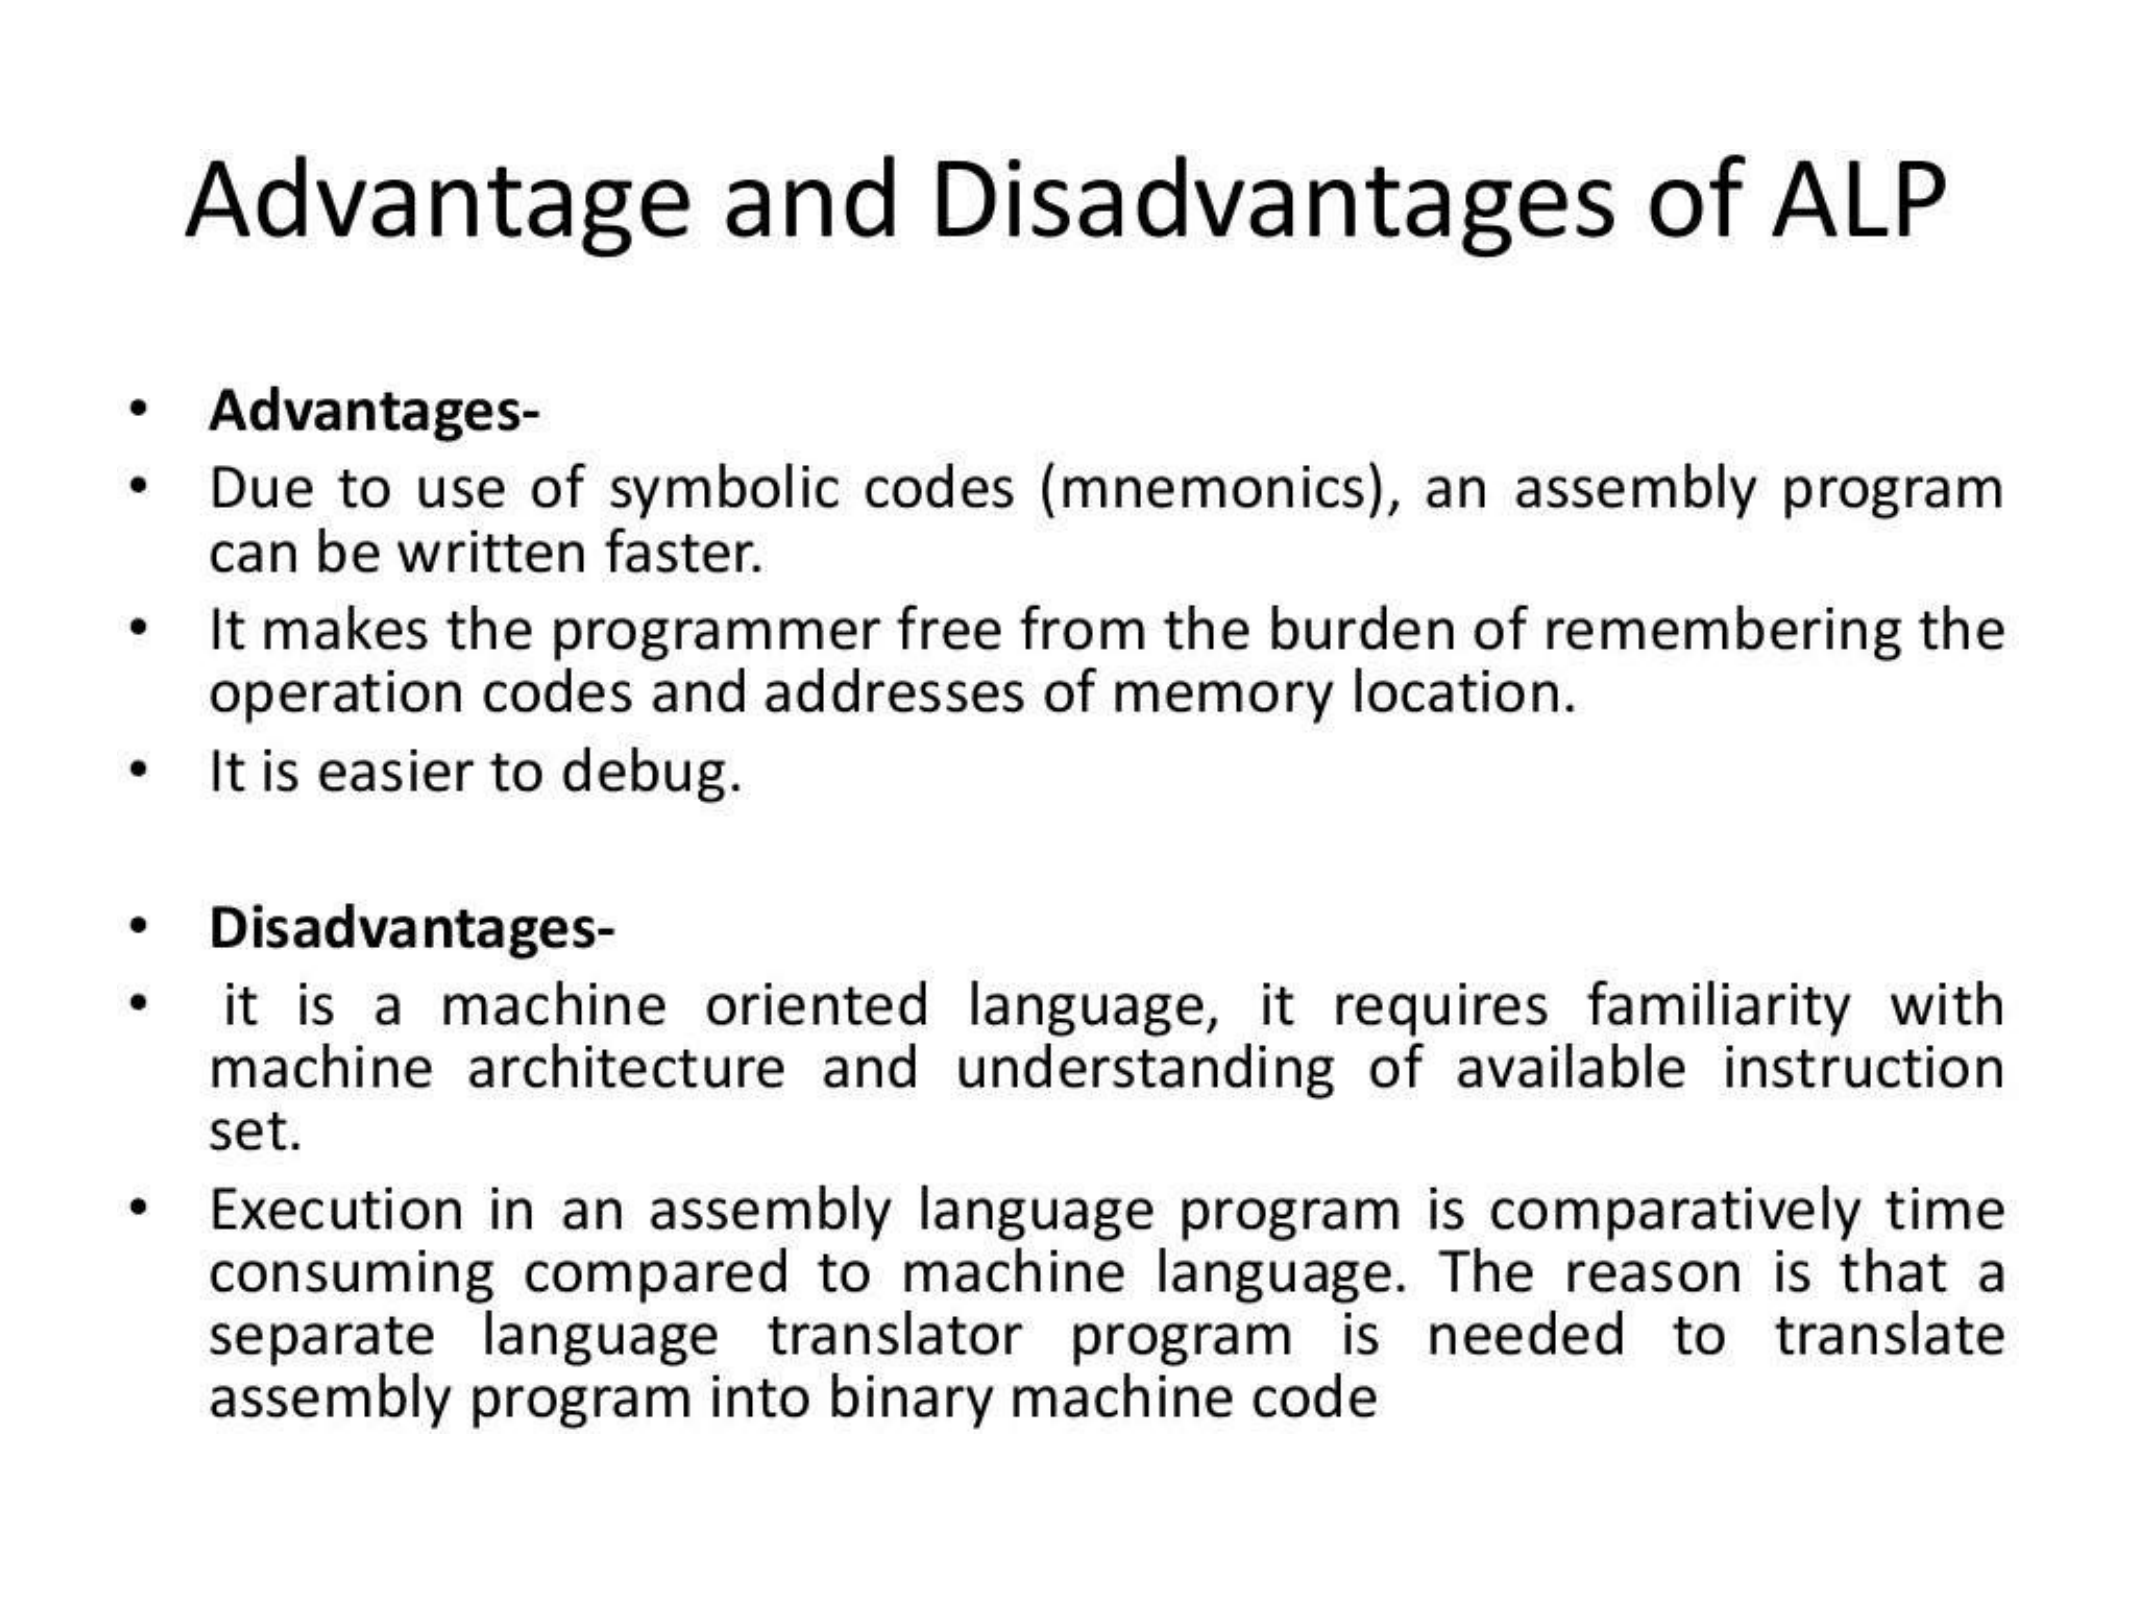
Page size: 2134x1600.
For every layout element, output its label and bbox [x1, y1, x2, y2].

picture [117, 149, 2019, 1434]
